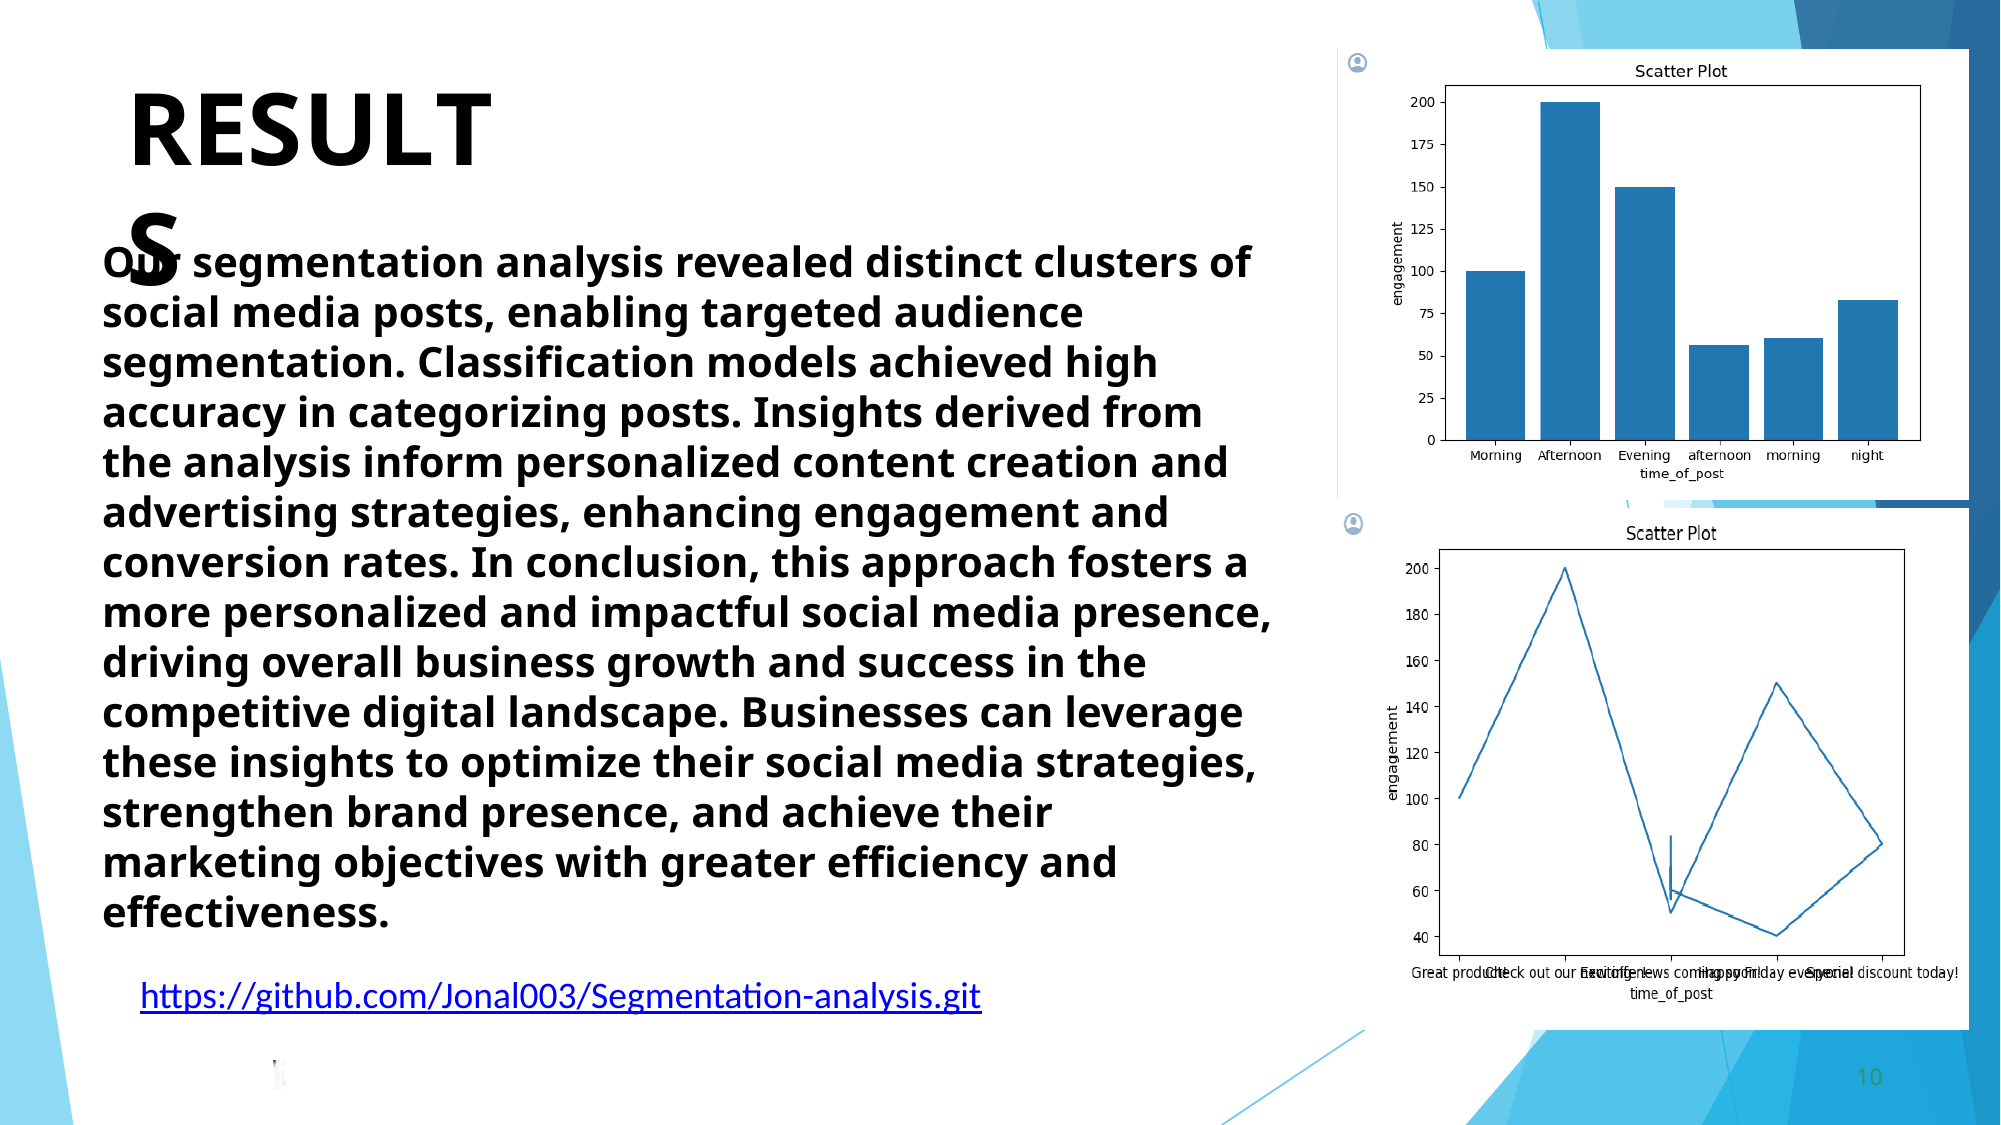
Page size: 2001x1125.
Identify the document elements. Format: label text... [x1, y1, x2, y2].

text_box https://github.com/Jonal003/Segmentation-analysis.git [125, 963, 1150, 1024]
picture [273, 1060, 287, 1091]
picture [1336, 508, 1970, 1031]
text_box 10 [1849, 1061, 1888, 1095]
picture [1336, 49, 1970, 501]
title RESULTS [123, 63, 524, 232]
text_box Our segmentation analysis revealed distinct clusters of social media posts, enabling targeted audience segmentation. Classification models achieved high accuracy in categorizing posts. Insights derived from the analysis inform personalized content creation and advertising strategies, enhancing engagement and conversion rates. In conclusion, this approach fosters a more personalized and impactful social media presence, driving overall business growth and success in the competitive digital landscape. Businesses can leverage these insights to optimize their social media strategies, strengthen brand presence, and achieve their marketing objectives with greater efficiency and effectiveness. [99, 232, 1274, 936]
